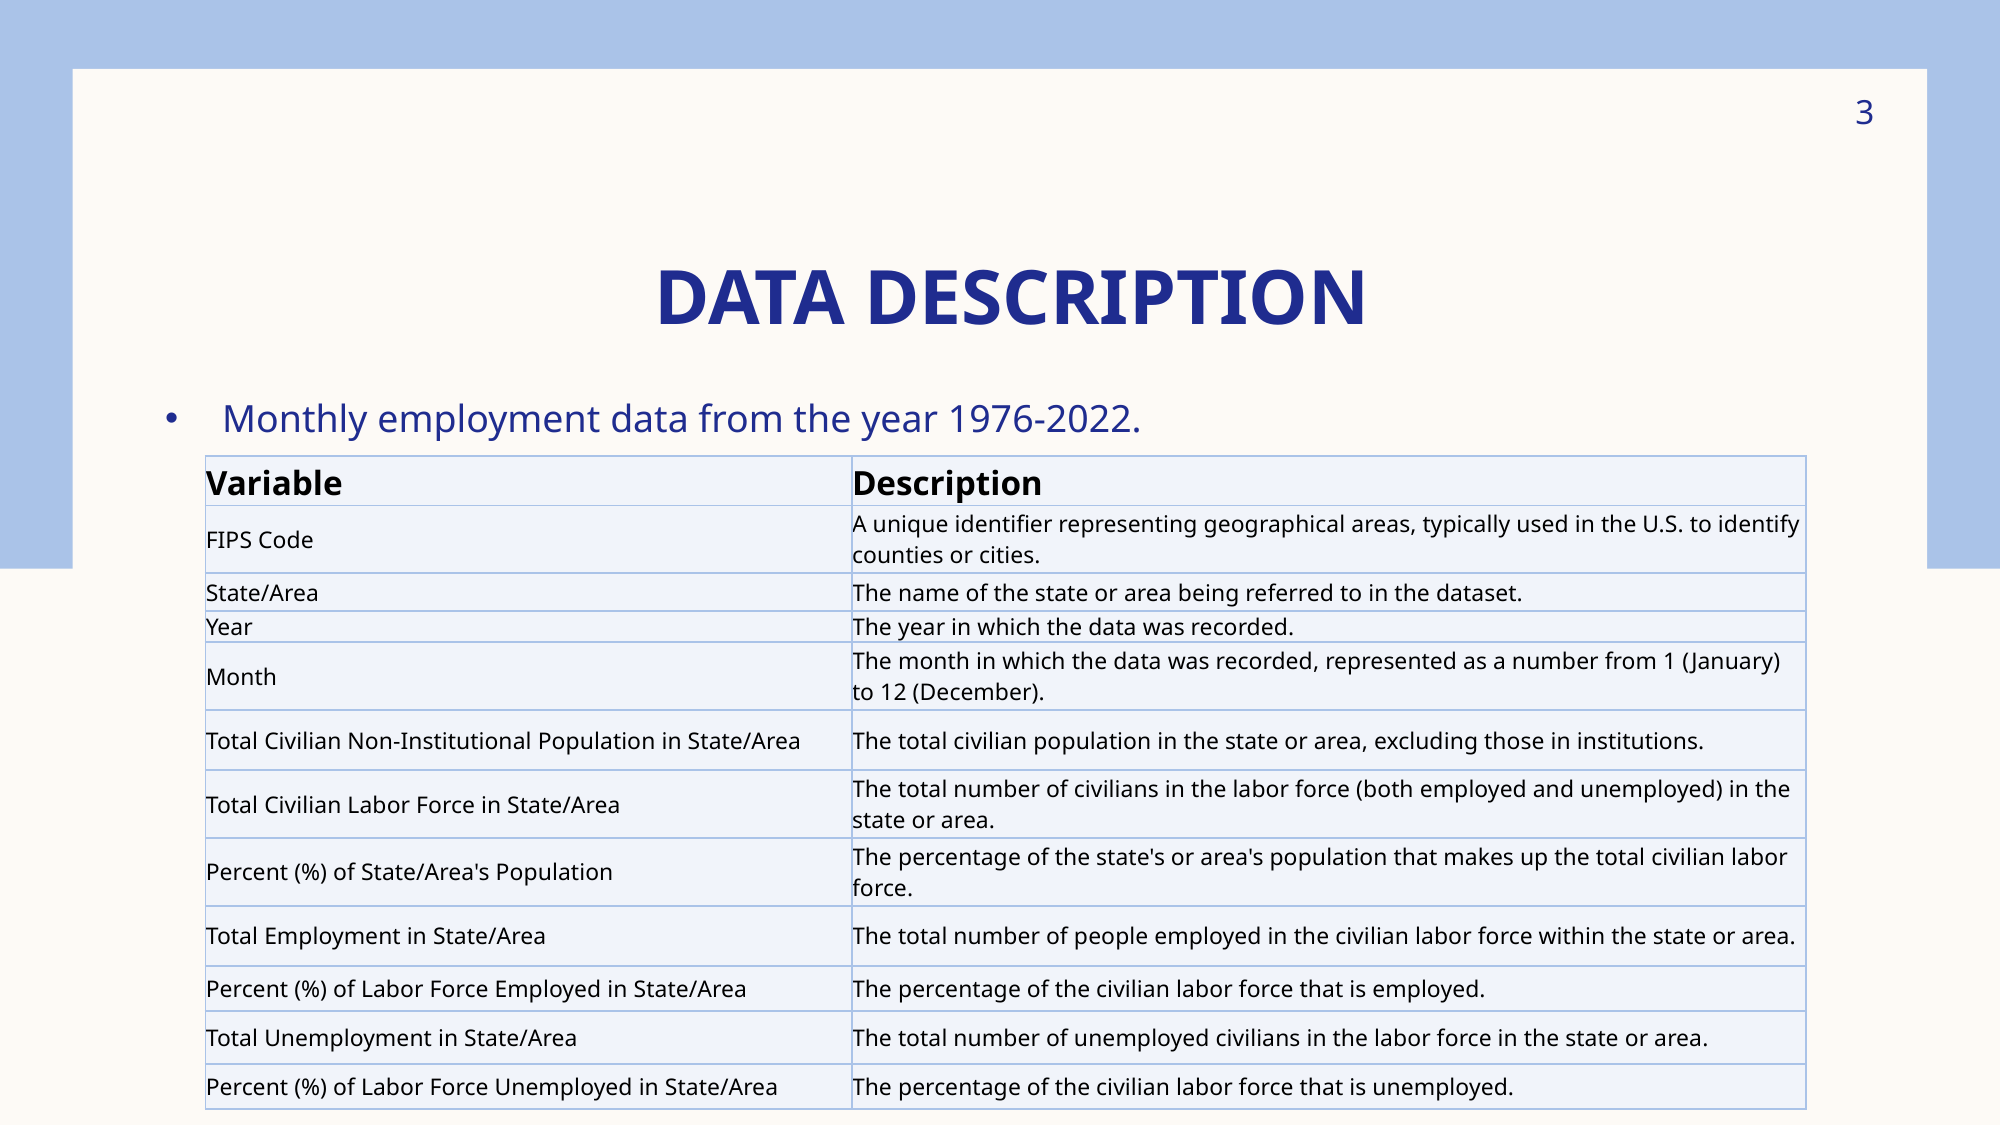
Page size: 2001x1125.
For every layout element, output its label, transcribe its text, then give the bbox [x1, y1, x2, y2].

table_cell A unique identifier representing geographical areas, typically used in the U.S. to identify counties or cities. [853, 506, 1805, 572]
table_cell Year [206, 612, 851, 641]
table_cell The percentage of the civilian labor force that is unemployed. [853, 1065, 1805, 1108]
title Data description [150, 173, 1875, 340]
table_cell The month in which the data was recorded, represented as a number from 1 (January) to 12 (December). [853, 643, 1805, 709]
table_cell Total Employment in State/Area [206, 907, 851, 965]
table_cell The year in which the data was recorded. [853, 612, 1805, 641]
table_header Description [853, 457, 1805, 505]
table_cell The total civilian population in the state or area, excluding those in institutions. [853, 711, 1805, 769]
list Monthly employment data from the year 1976-2022. [150, 379, 1875, 1028]
table_cell FIPS Code [206, 506, 851, 572]
table_cell Percent (%) of Labor Force Employed in State/Area [206, 967, 851, 1010]
table_cell Percent (%) of State/Area's Population [206, 839, 851, 905]
table_cell Total Civilian Labor Force in State/Area [206, 771, 851, 837]
table_cell Total Unemployment in State/Area [206, 1012, 851, 1063]
table_cell The percentage of the state's or area's population that makes up the total civilian labor force. [853, 839, 1805, 905]
table_cell Total Civilian Non-Institutional Population in State/Area [206, 711, 851, 769]
table_cell The total number of unemployed civilians in the labor force in the state or area. [853, 1012, 1805, 1063]
table_cell Percent (%) of Labor Force Unemployed in State/Area [206, 1065, 851, 1108]
table_cell The total number of people employed in the civilian labor force within the state or area. [853, 907, 1805, 965]
table_cell State/Area [206, 574, 851, 610]
table_cell The name of the state or area being referred to in the dataset. [853, 574, 1805, 610]
table_header Variable [206, 457, 851, 505]
table_cell The total number of civilians in the labor force (both employed and unemployed) in the state or area. [853, 771, 1805, 837]
table_cell Month [206, 643, 851, 709]
table_cell The percentage of the civilian labor force that is employed. [853, 967, 1805, 1010]
slide_number 3 [1699, 75, 1875, 153]
